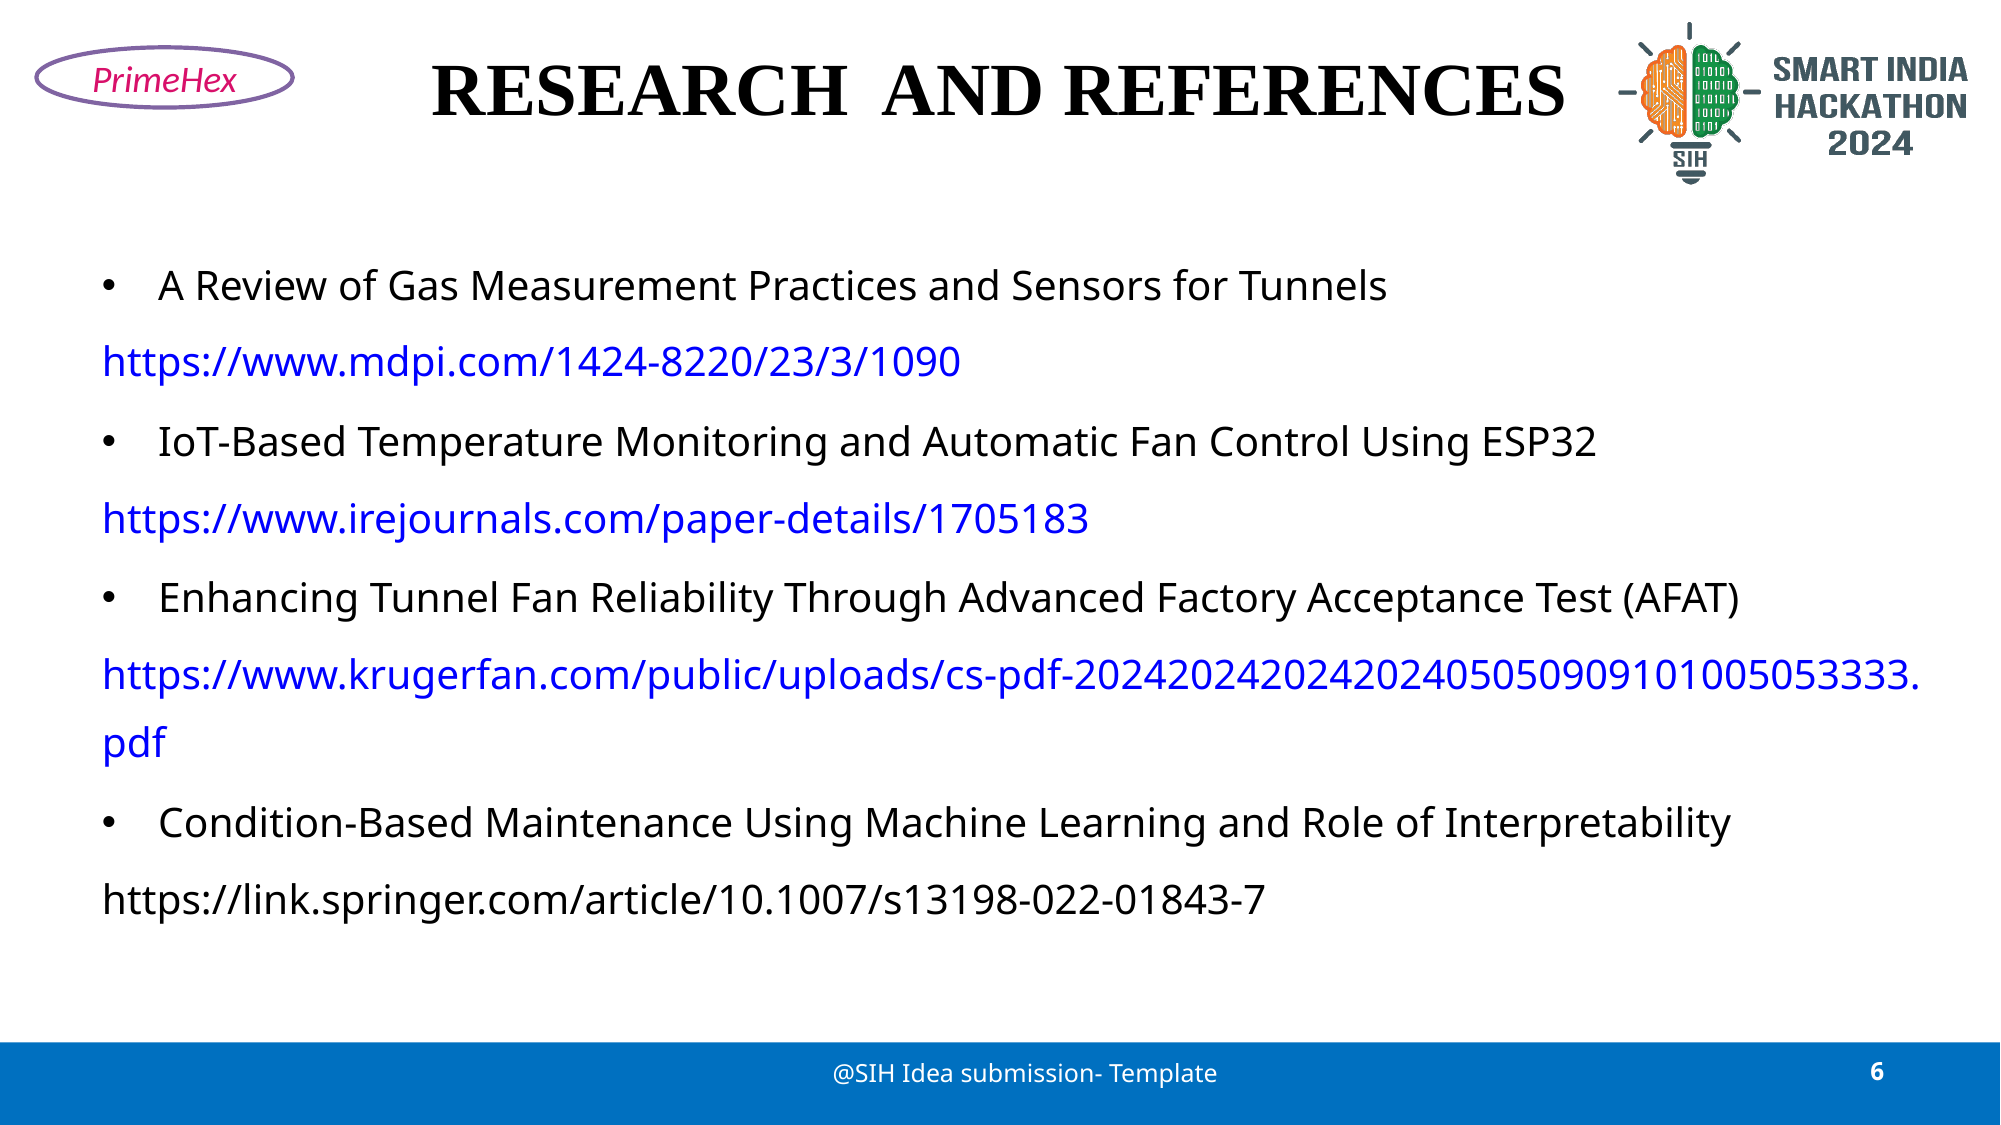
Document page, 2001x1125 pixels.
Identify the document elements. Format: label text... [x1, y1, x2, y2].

footer @SIH Idea submission- Template [762, 1042, 1289, 1103]
text_box A Review of Gas Measurement Practices and Sensors for Tunnels https://www.mdpi.com/1424-8220/23/3/1090 IoT-Based Temperature Monitoring and Automatic Fan Control Using ESP32 https://www.irejournals.com/paper-details/1705183 Enhancing Tunnel Fan Reliability Through Advanced Factory Acceptance Test (AFAT) https://www.krugerfan.com/public/uploads/cs-pdf-202420242024202405050909101005053333.pdf Condition-Based Maintenance Using Machine Learning and Role of Interpretability https://link.springer.com/article/10.1007/s13198-022-01843-7 [87, 227, 1954, 941]
title RESEARCH AND REFERENCES [99, 0, 1901, 180]
text_box [0, 1042, 2000, 1125]
slide_number 6 [1433, 1042, 1900, 1103]
picture [1607, 13, 1977, 202]
text_box PrimeHex [34, 45, 295, 110]
